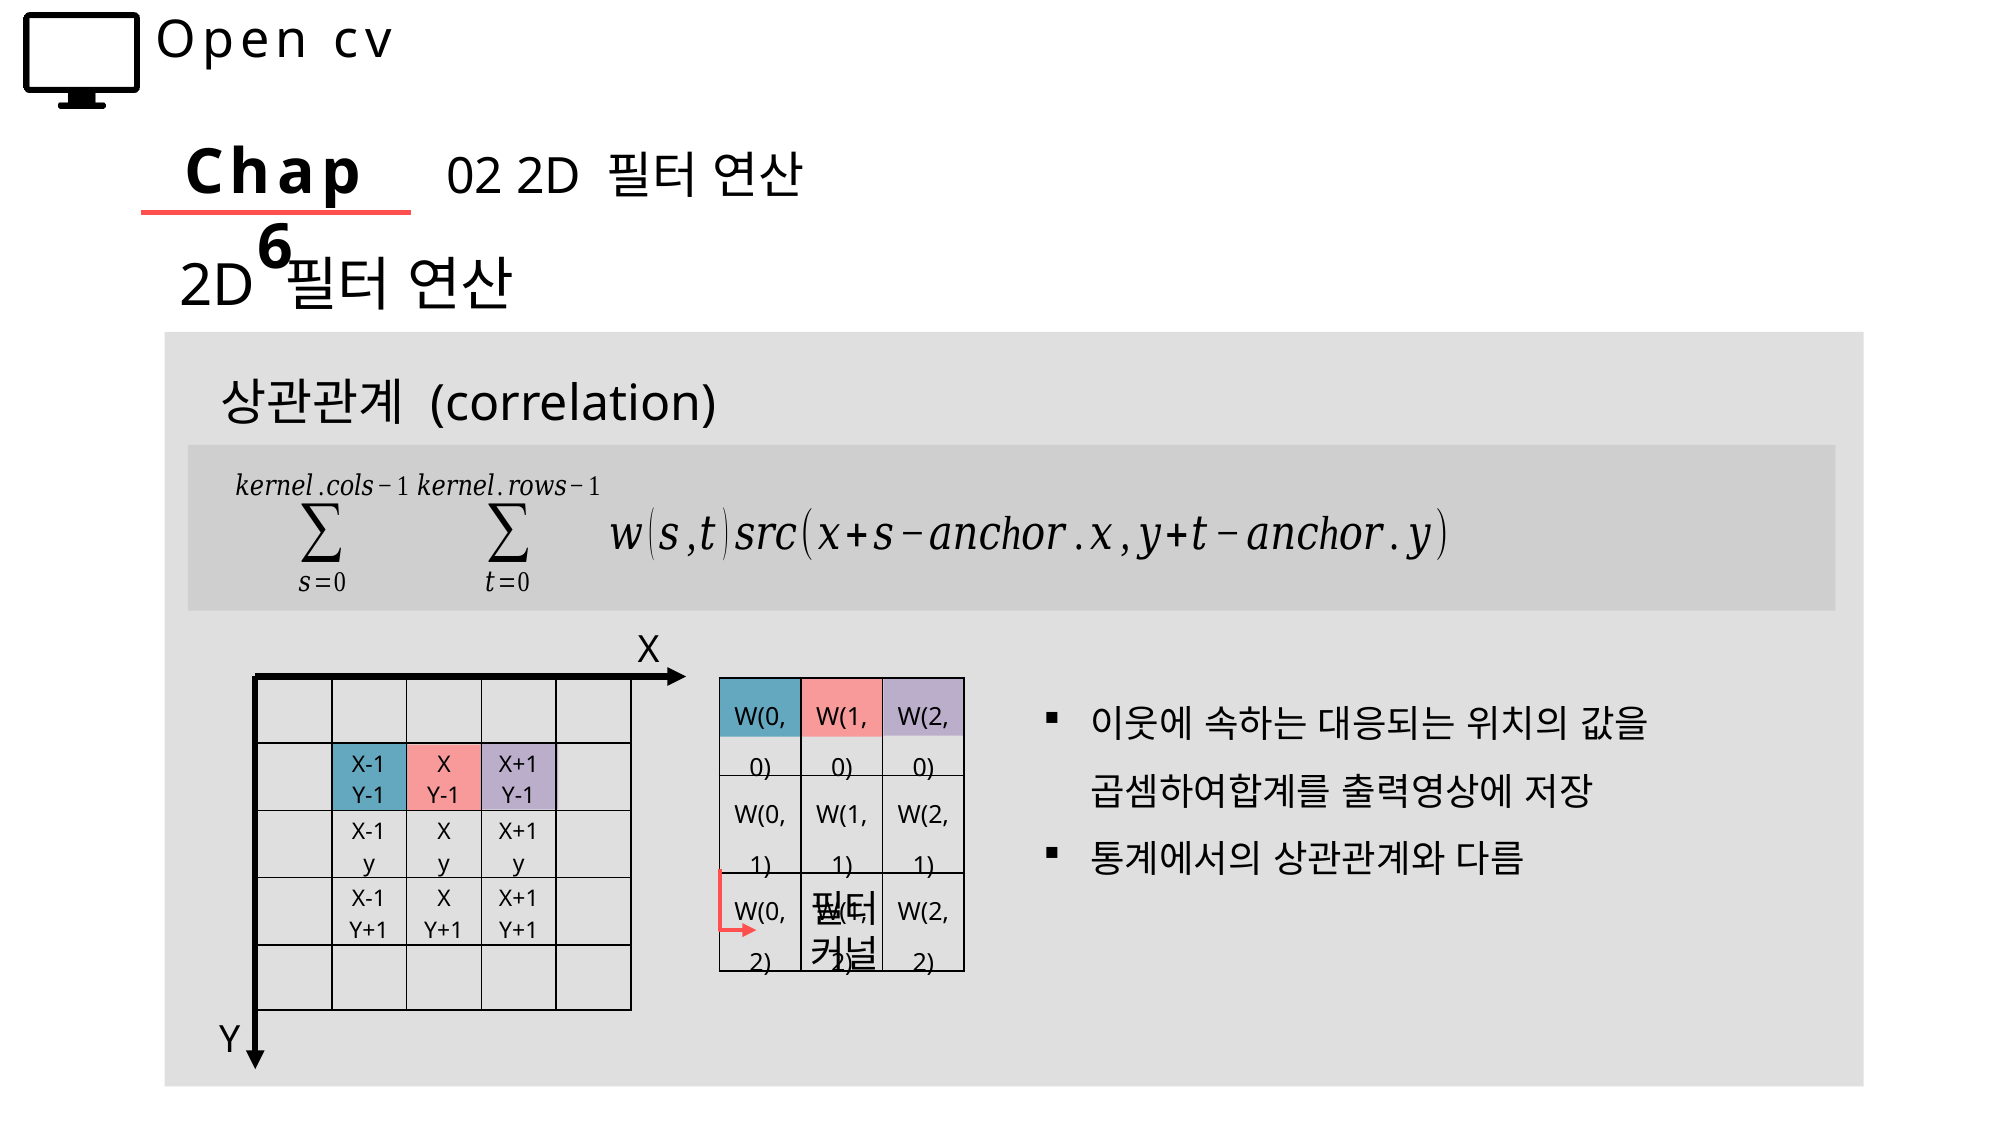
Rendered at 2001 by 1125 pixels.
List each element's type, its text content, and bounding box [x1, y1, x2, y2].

text_box Open cv [140, 0, 411, 72]
text_box 02 2D 필터 연산 [431, 135, 1864, 211]
text_box 2D 필터 연산 [164, 239, 558, 325]
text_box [164, 331, 1864, 1087]
picture [23, 1, 140, 119]
text_box Chap 6 [140, 123, 411, 211]
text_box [718, 869, 759, 907]
